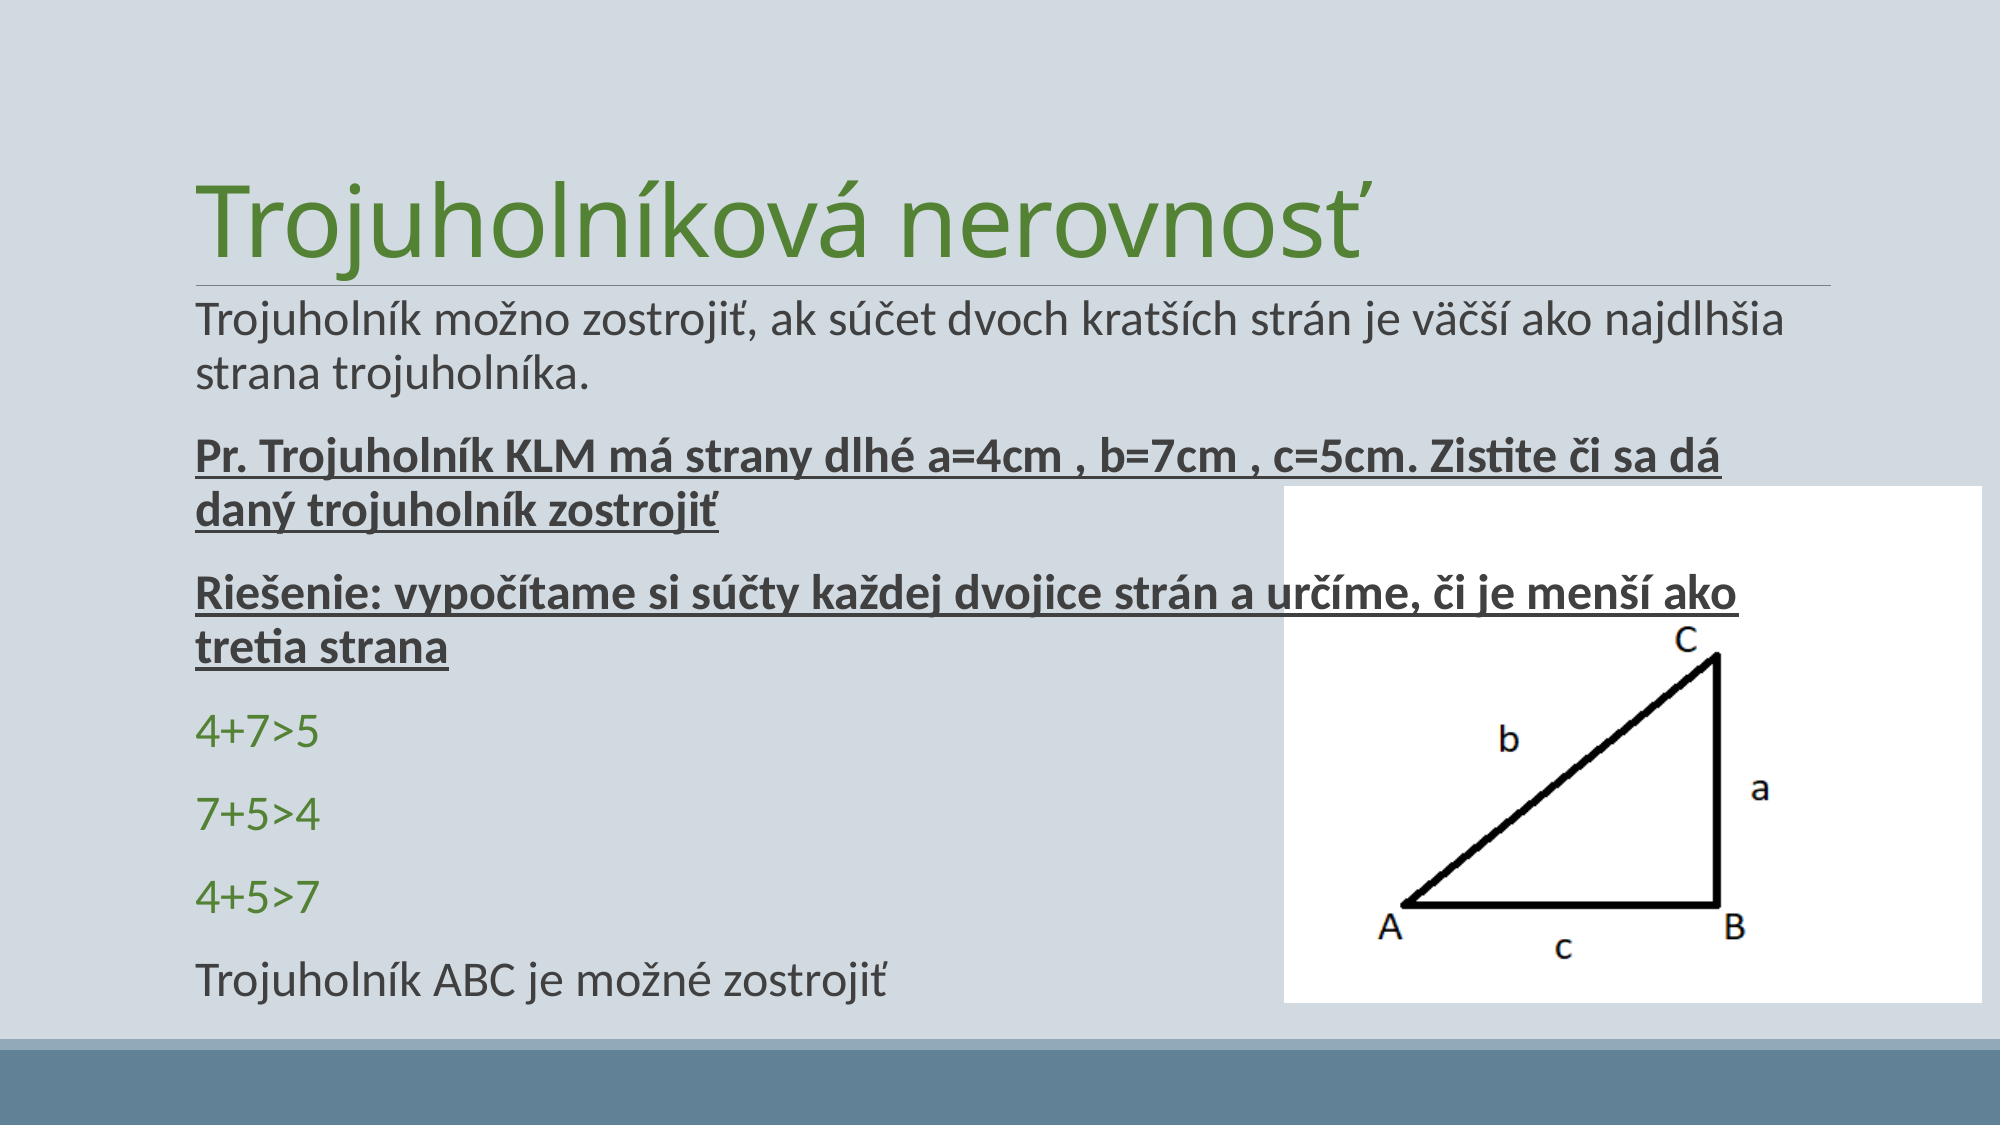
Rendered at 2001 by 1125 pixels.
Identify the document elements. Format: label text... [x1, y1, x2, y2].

title Trojuholníková nerovnosť [180, 47, 1830, 285]
list Trojuholník možno zostrojiť, ak súčet dvoch kratších strán je väčší ako najdlhšia strana trojuholníka. Pr. Trojuholník KLM má strany dlhé a=4cm , b=7cm , c=5cm. Zistite či sa dá daný trojuholník zostrojiť Riešenie: vypočítame si súčty každej dvojice strán a určíme, či je menší ako tretia strana 4+7>5 7+5>4 4+5>7 Trojuholník ABC je možné zostrojiť [180, 285, 1830, 945]
picture [1284, 486, 1982, 1003]
